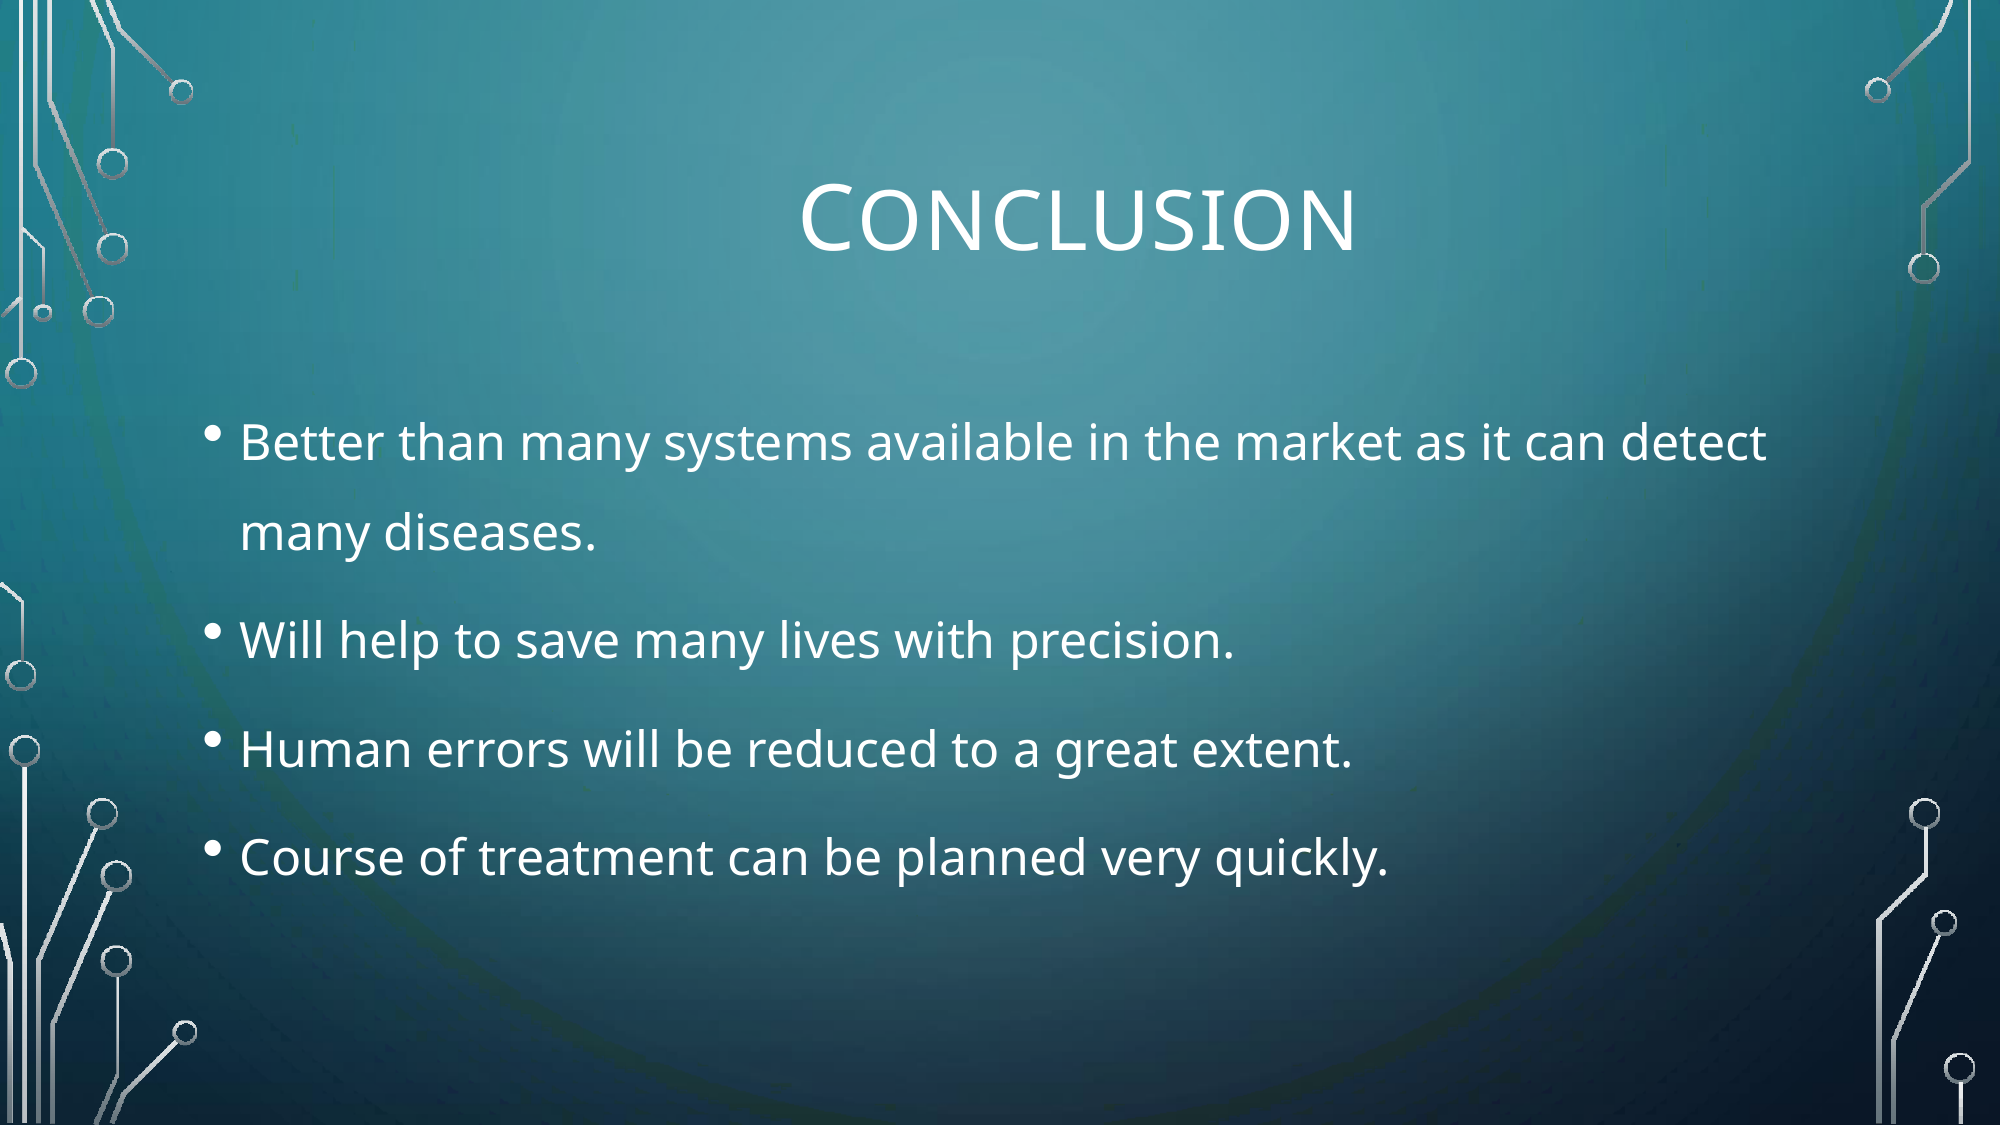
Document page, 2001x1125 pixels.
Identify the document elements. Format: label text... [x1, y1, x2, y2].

text_box Better than many systems available in the market as it can detect many diseases. Will help to save many lives with precision. Human errors will be reduced to a great extent. Course of treatment can be planned very quickly. [200, 362, 1875, 886]
picture [0, 0, 2000, 1125]
title CONCLUSION [681, 156, 1475, 348]
